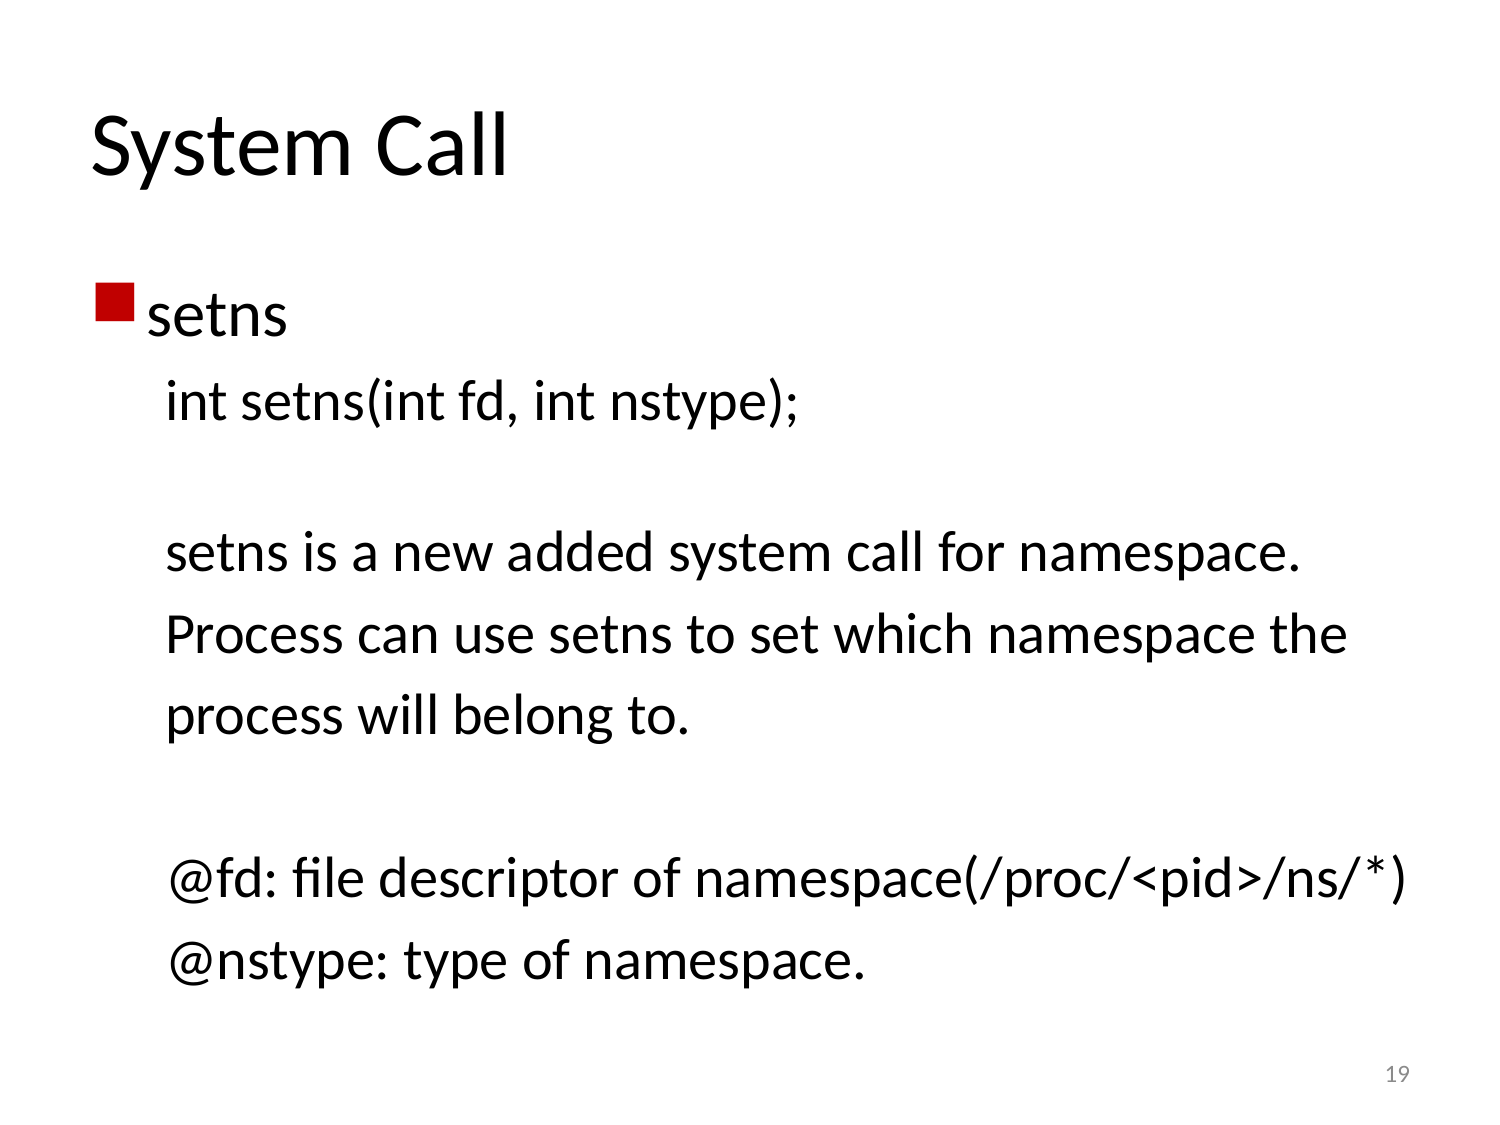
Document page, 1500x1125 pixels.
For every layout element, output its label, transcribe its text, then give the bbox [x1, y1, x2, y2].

slide_number 19 [1074, 1042, 1425, 1103]
list setns int setns(int fd, int nstype); setns is a new added system call for namespace. Process can use setns to set which namespace the process will belong to. @fd: file descriptor of namespace(/proc/<pid>/ns/*) @nstype: type of namespace. [74, 262, 1426, 1006]
title System Call [74, 44, 1426, 233]
